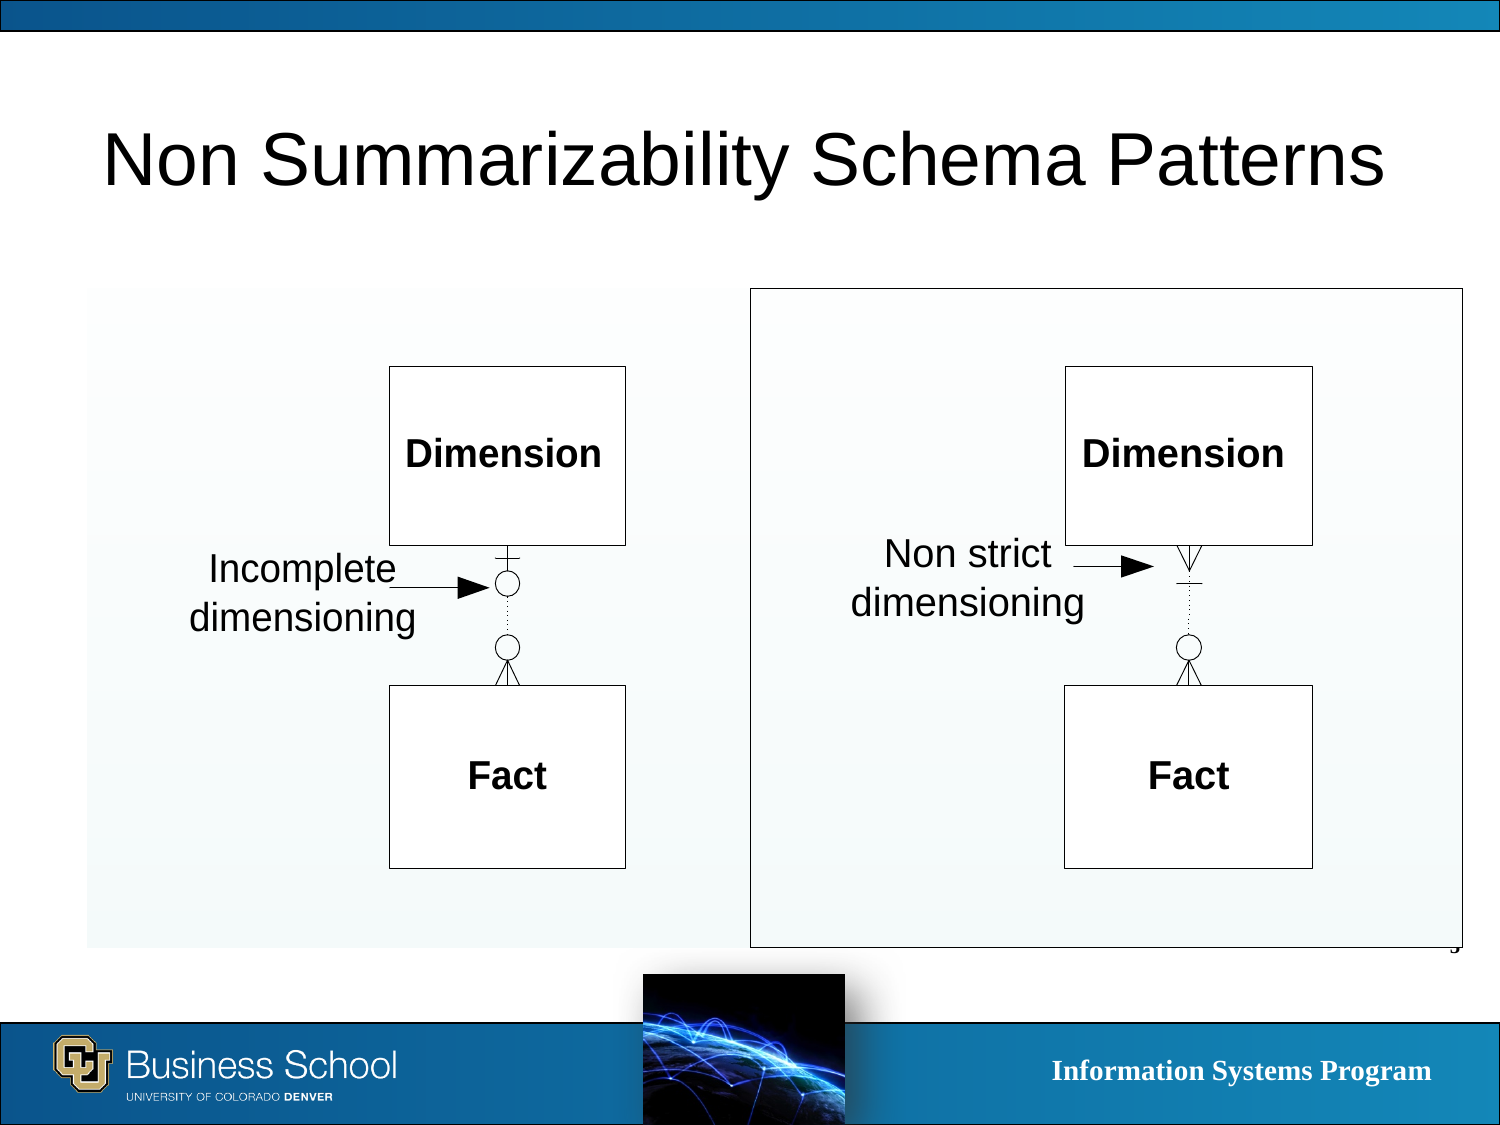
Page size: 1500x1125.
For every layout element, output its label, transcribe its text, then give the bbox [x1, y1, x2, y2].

title Non Summarizability Schema Patterns [86, 102, 1413, 241]
picture [53, 1034, 396, 1101]
picture [643, 974, 845, 1125]
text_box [86, 287, 748, 948]
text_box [749, 287, 1462, 948]
